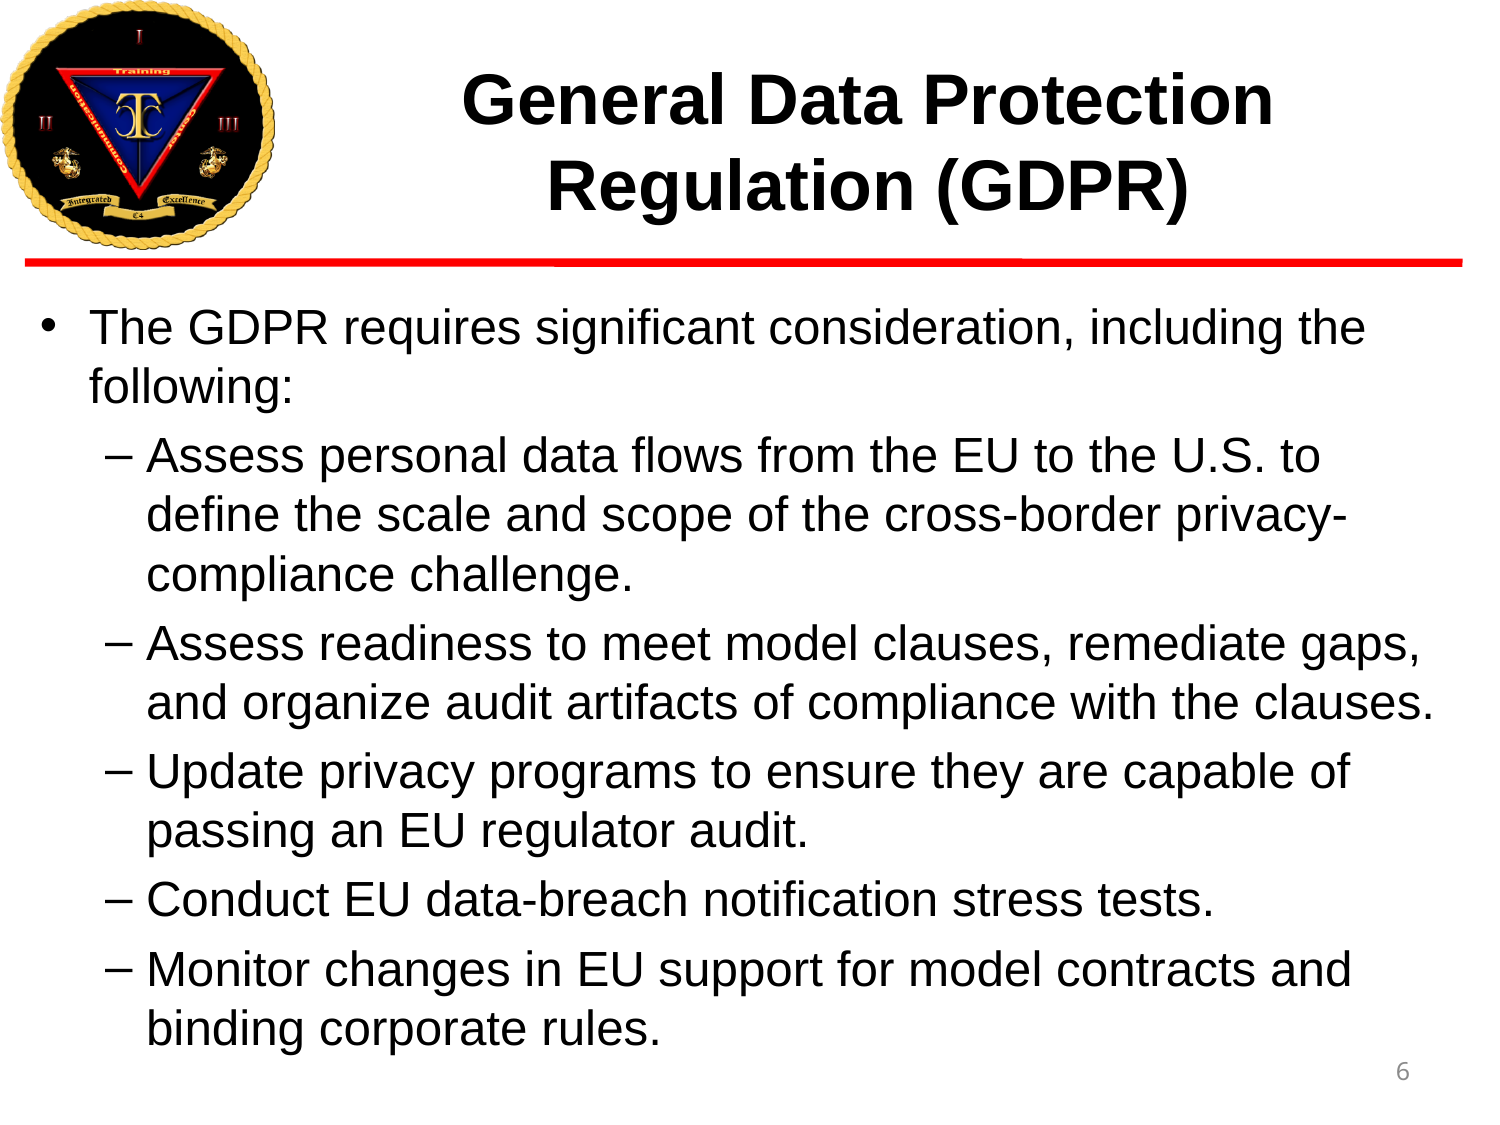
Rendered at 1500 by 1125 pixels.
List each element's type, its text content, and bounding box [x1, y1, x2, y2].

slide_number 6 [1074, 1042, 1425, 1103]
picture [0, 0, 275, 250]
title General Data Protection Regulation (GDPR) [274, 44, 1463, 233]
list The GDPR requires significant consideration, including the following: Assess personal data flows from the EU to the U.S. to define the scale and scope of the cross-border privacy-compliance challenge. Assess readiness to meet model clauses, remediate gaps, and organize audit artifacts of compliance with the clauses. Update privacy programs to ensure they are capable of passing an EU regulator audit. Conduct EU data-breach notification stress tests. Monitor changes in EU support for model contracts and binding corporate rules. [24, 287, 1463, 1081]
